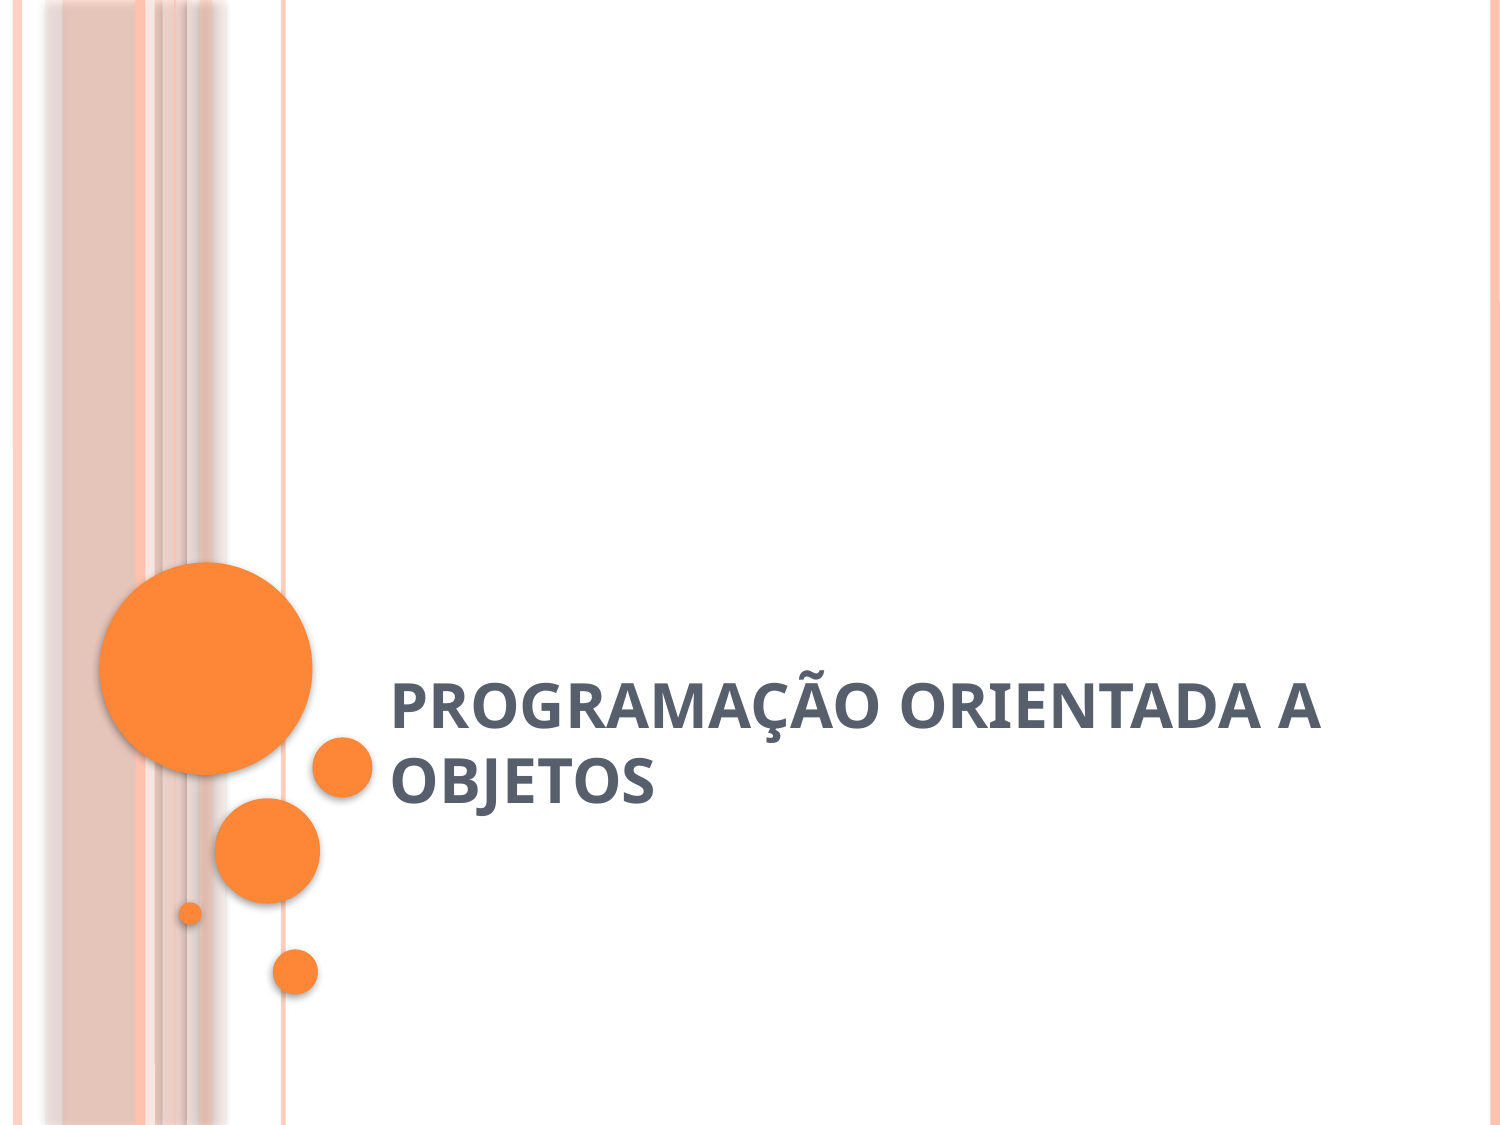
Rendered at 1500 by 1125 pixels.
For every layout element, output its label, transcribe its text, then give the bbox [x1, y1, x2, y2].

title Programação Orientada a Objetos [375, 512, 1388, 824]
